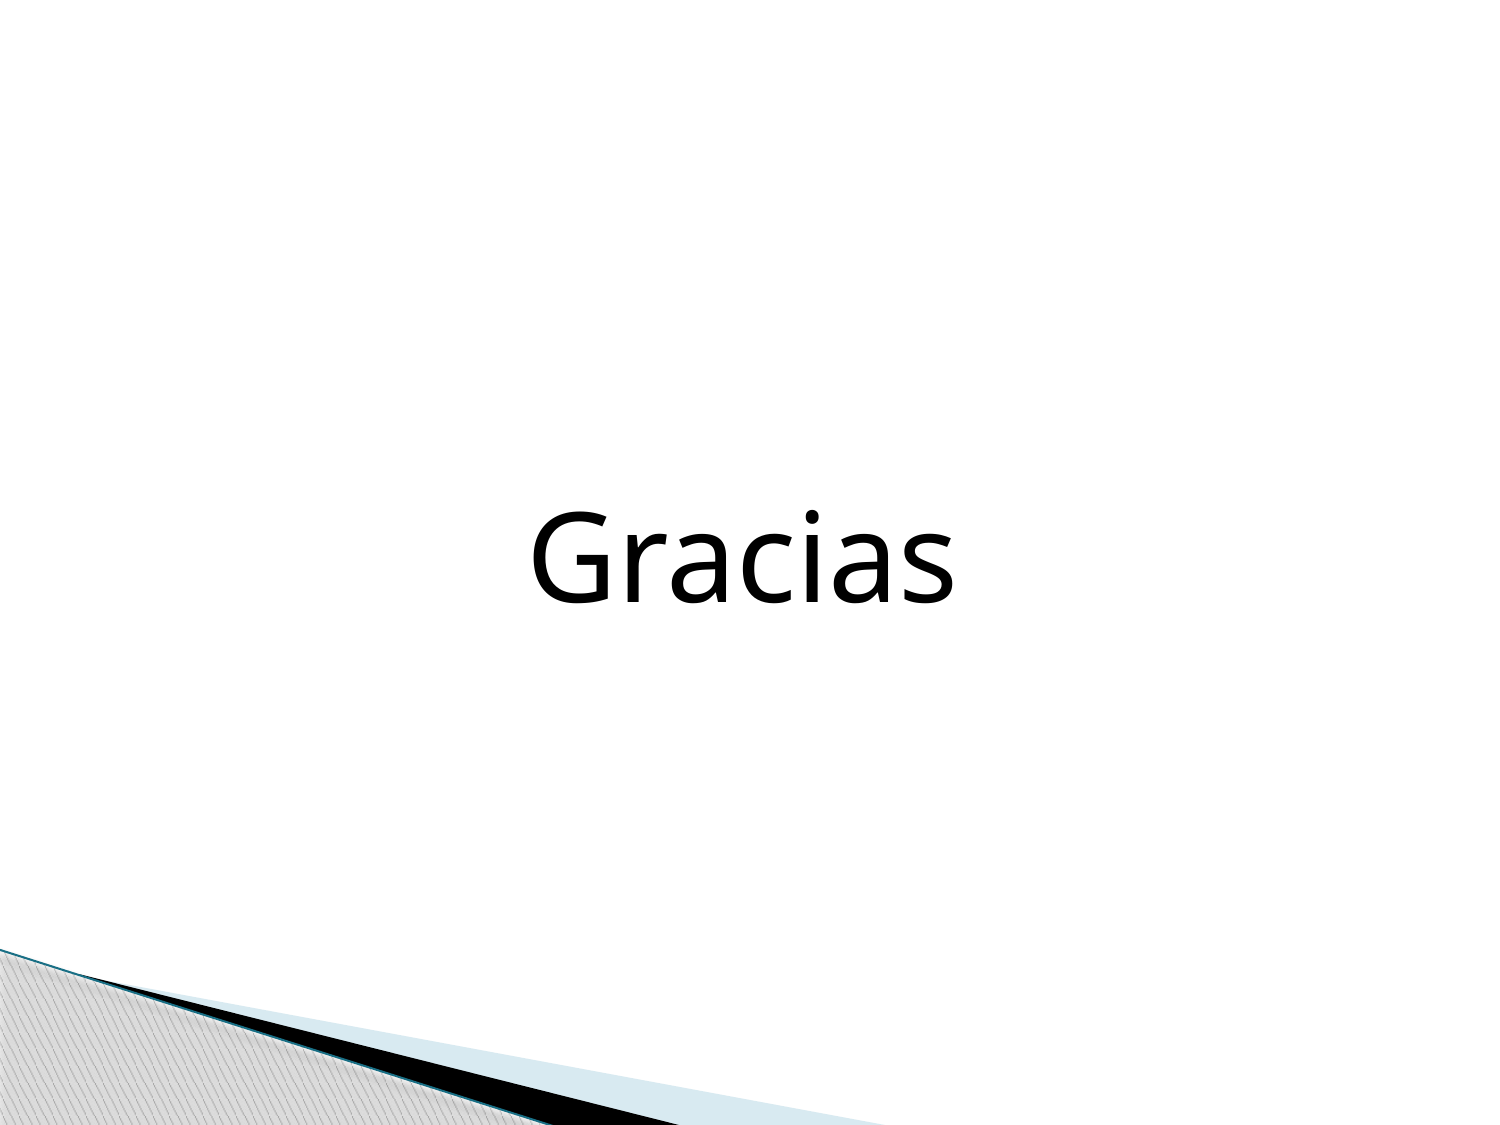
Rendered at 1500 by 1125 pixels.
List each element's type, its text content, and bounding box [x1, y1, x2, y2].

list Gracias [75, 243, 1425, 986]
